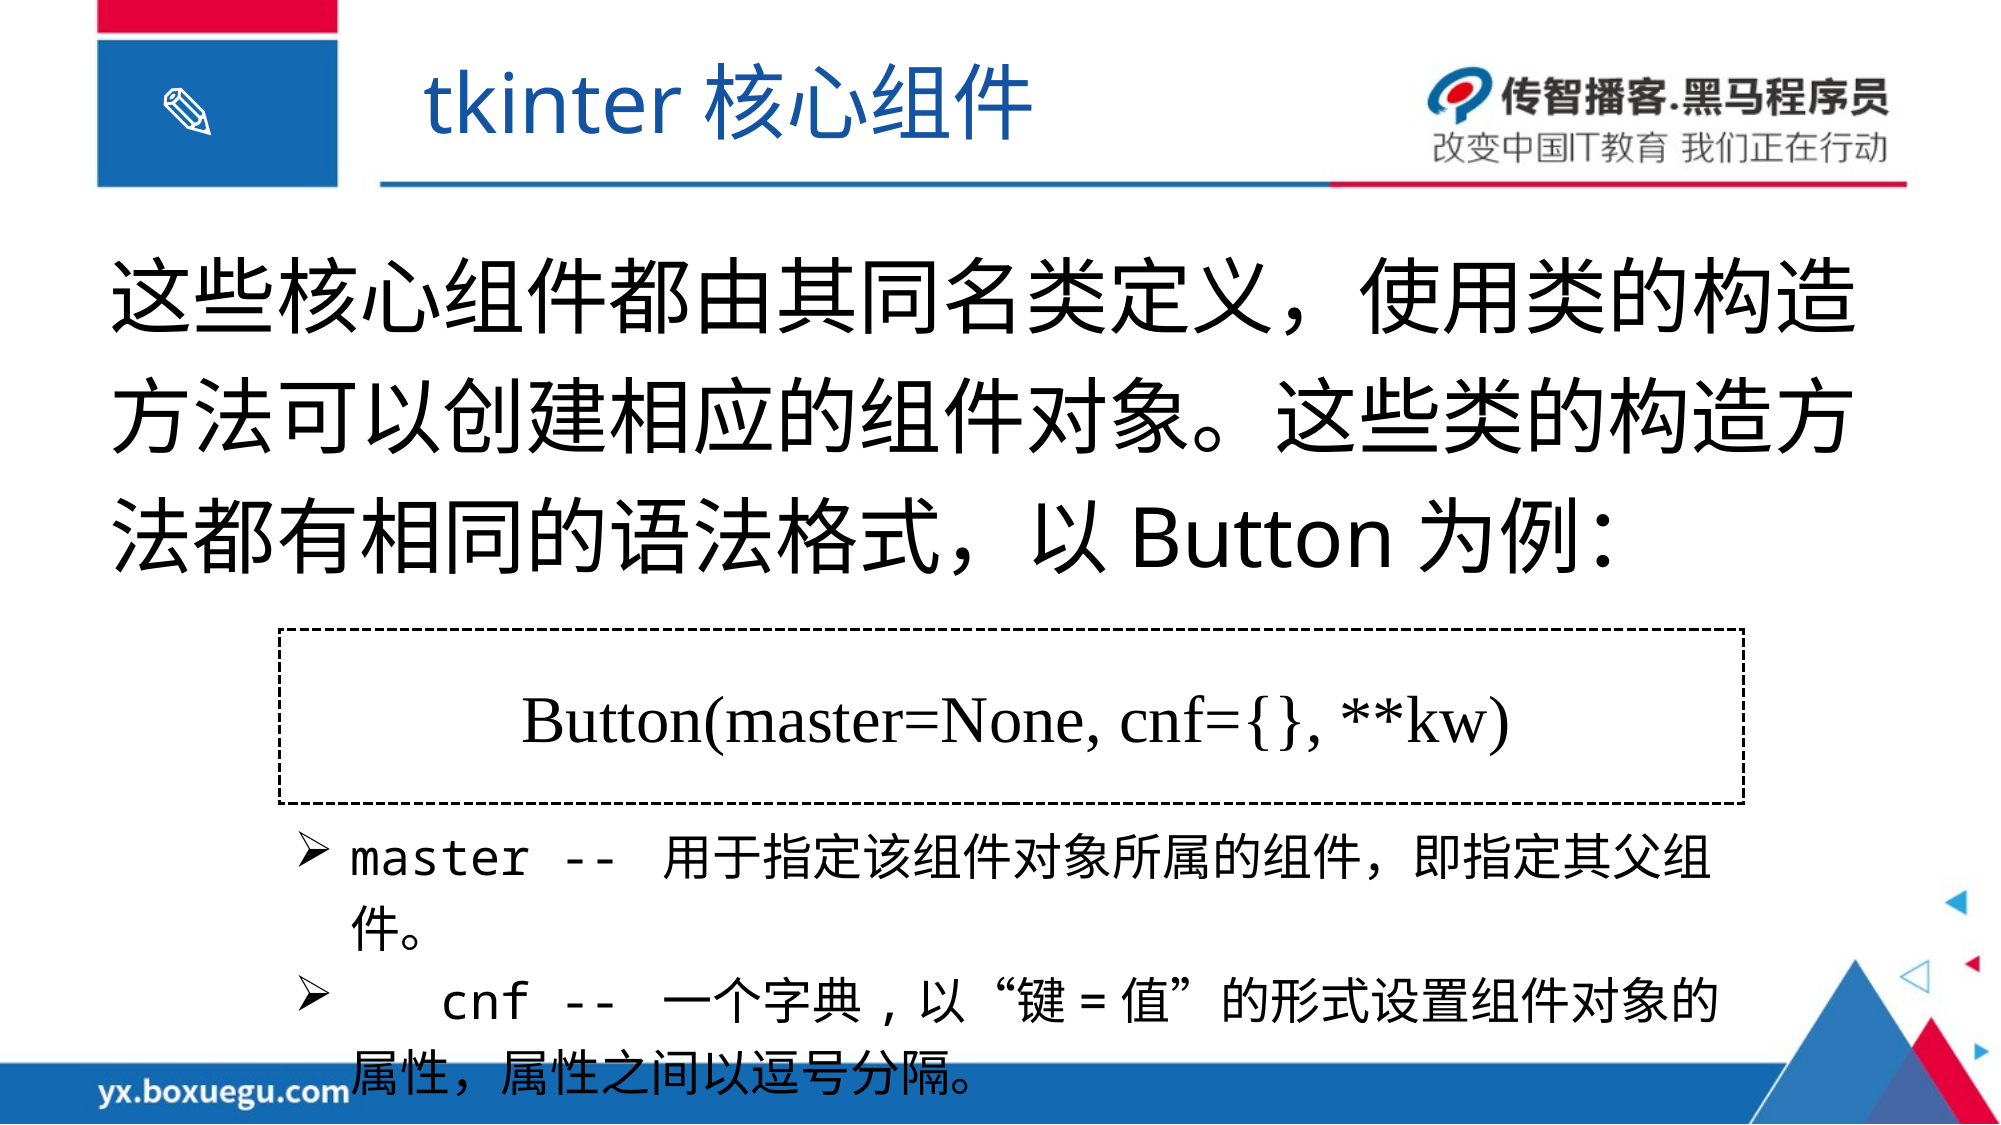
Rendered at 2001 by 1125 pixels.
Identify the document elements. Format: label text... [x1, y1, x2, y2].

text_box tkinter核心组件 [409, 43, 1292, 158]
text_box Button(master=None, cnf={}, **kw) [506, 668, 1537, 764]
picture [0, 0, 2000, 1124]
text_box [279, 629, 1744, 804]
text_box master -- 用于指定该组件对象所属的组件，即指定其父组件。 cnf -- 一个字典,以“键=值”的形式设置组件对象的属性，属性之间以逗号分隔。 [279, 805, 1744, 1109]
text_box 这些核心组件都由其同名类定义，使用类的构造方法可以创建相应的组件对象。这些类的构造方法都有相同的语法格式，以Button为例： [94, 216, 1938, 592]
